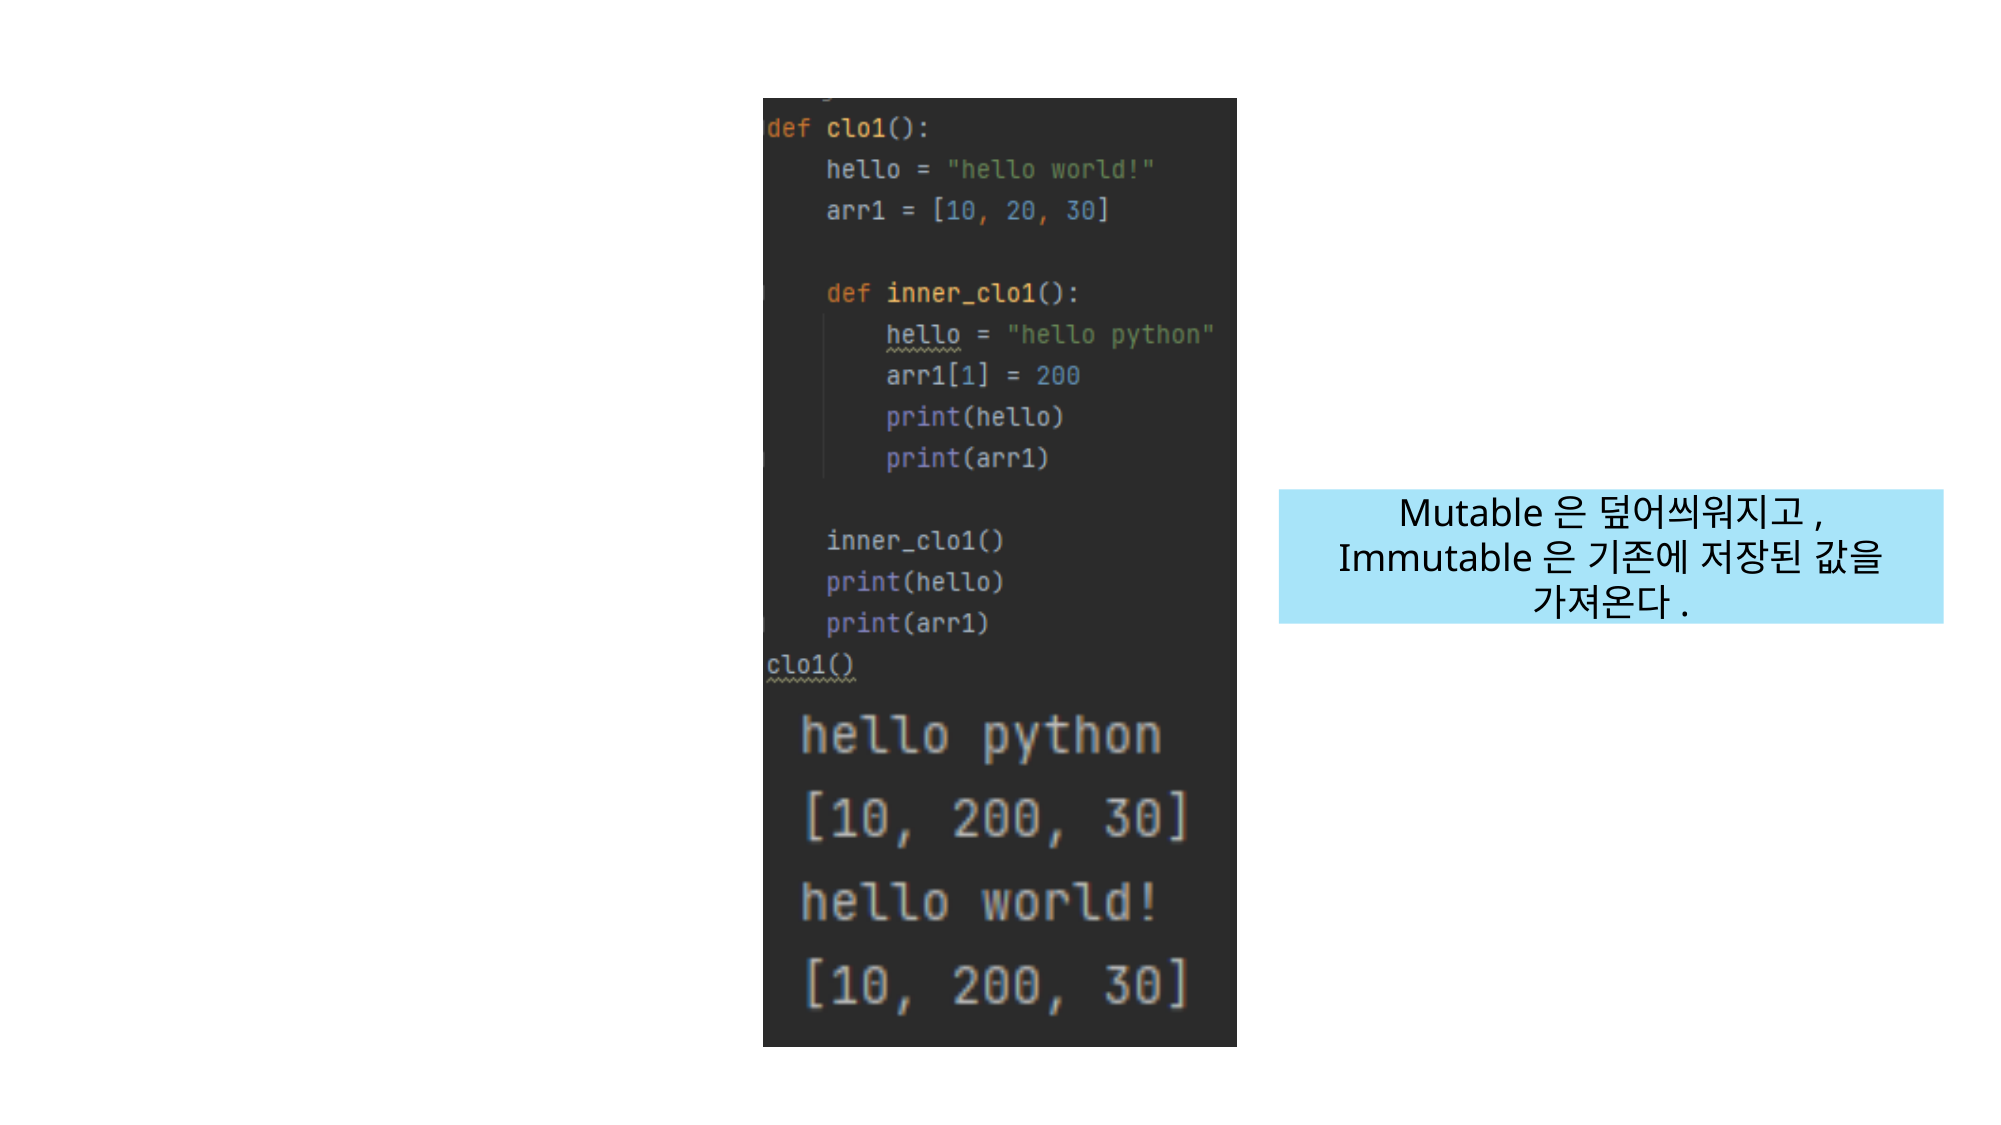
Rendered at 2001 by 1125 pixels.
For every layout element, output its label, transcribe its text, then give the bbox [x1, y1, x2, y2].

picture [763, 98, 1237, 1047]
text_box Mutable은 덮어씌워지고, Immutable은 기존에 저장된 값을 가져온다. [1278, 488, 1945, 625]
